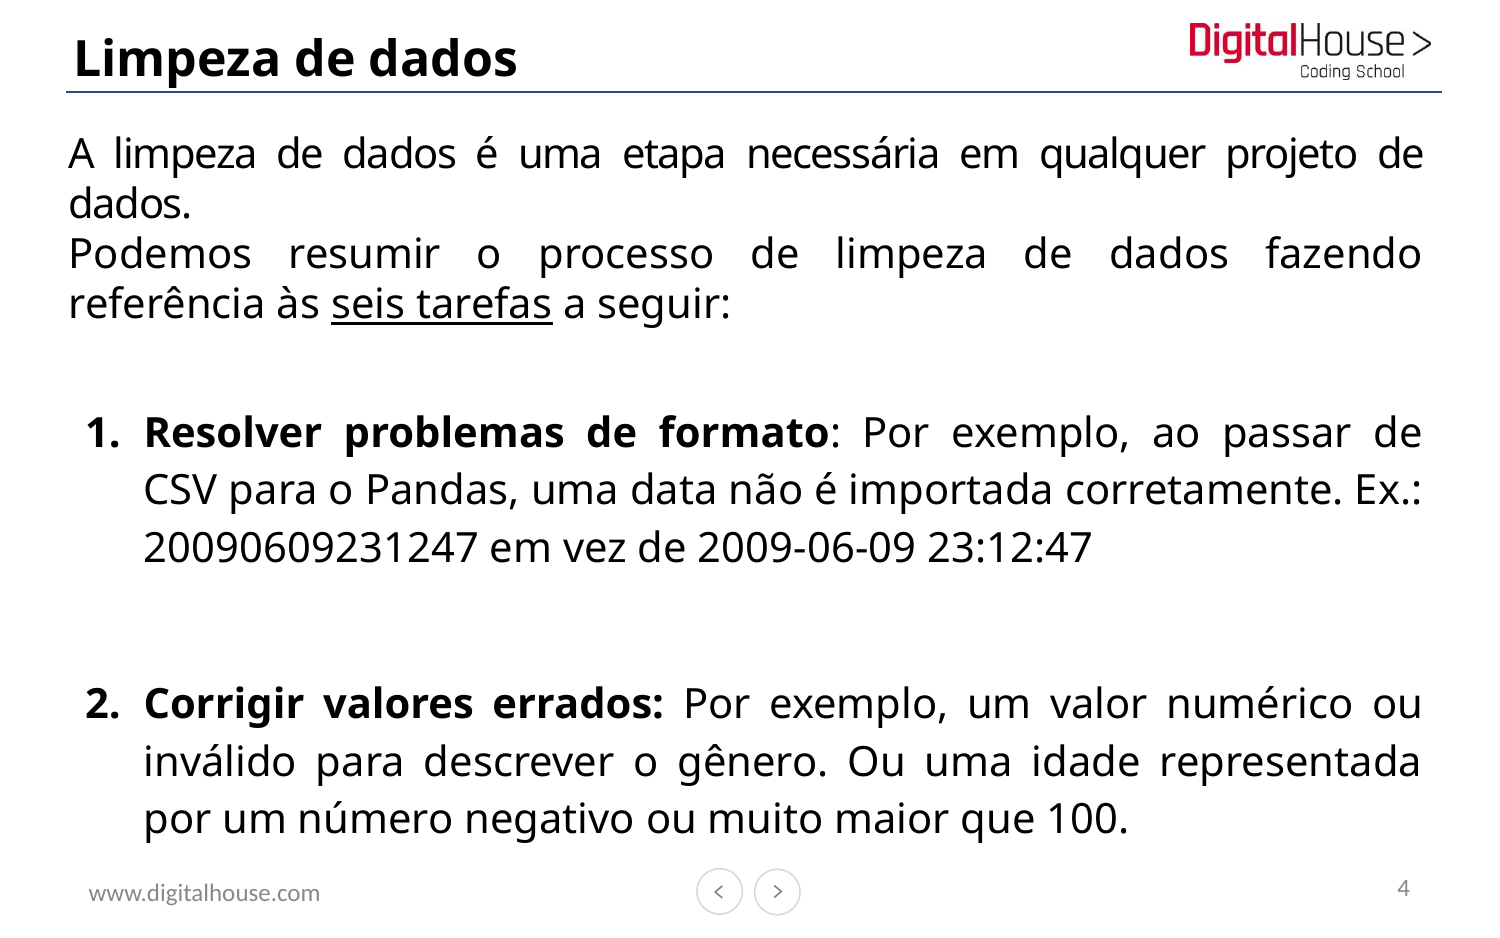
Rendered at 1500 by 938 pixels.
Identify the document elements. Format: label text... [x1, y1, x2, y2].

title Limpeza de dados [73, 23, 1074, 89]
slide_number 4 [1074, 861, 1425, 911]
picture [1190, 23, 1431, 80]
text_box A limpeza de dados é uma etapa necessária em qualquer projeto de dados. Podemos resumir o processo de limpeza de dados fazendo referência às seis tarefas a seguir: Resolver problemas de formato: Por exemplo, ao passar de CSV para o Pandas, uma data não é importada corretamente. Ex.: 20090609231247 em vez de 2009-06-09 23:12:47 Corrigir valores errados: Por exemplo, um valor numérico ou inválido para descrever o gênero. Ou uma idade representada por um número negativo ou muito maior que 100. [53, 119, 1439, 828]
